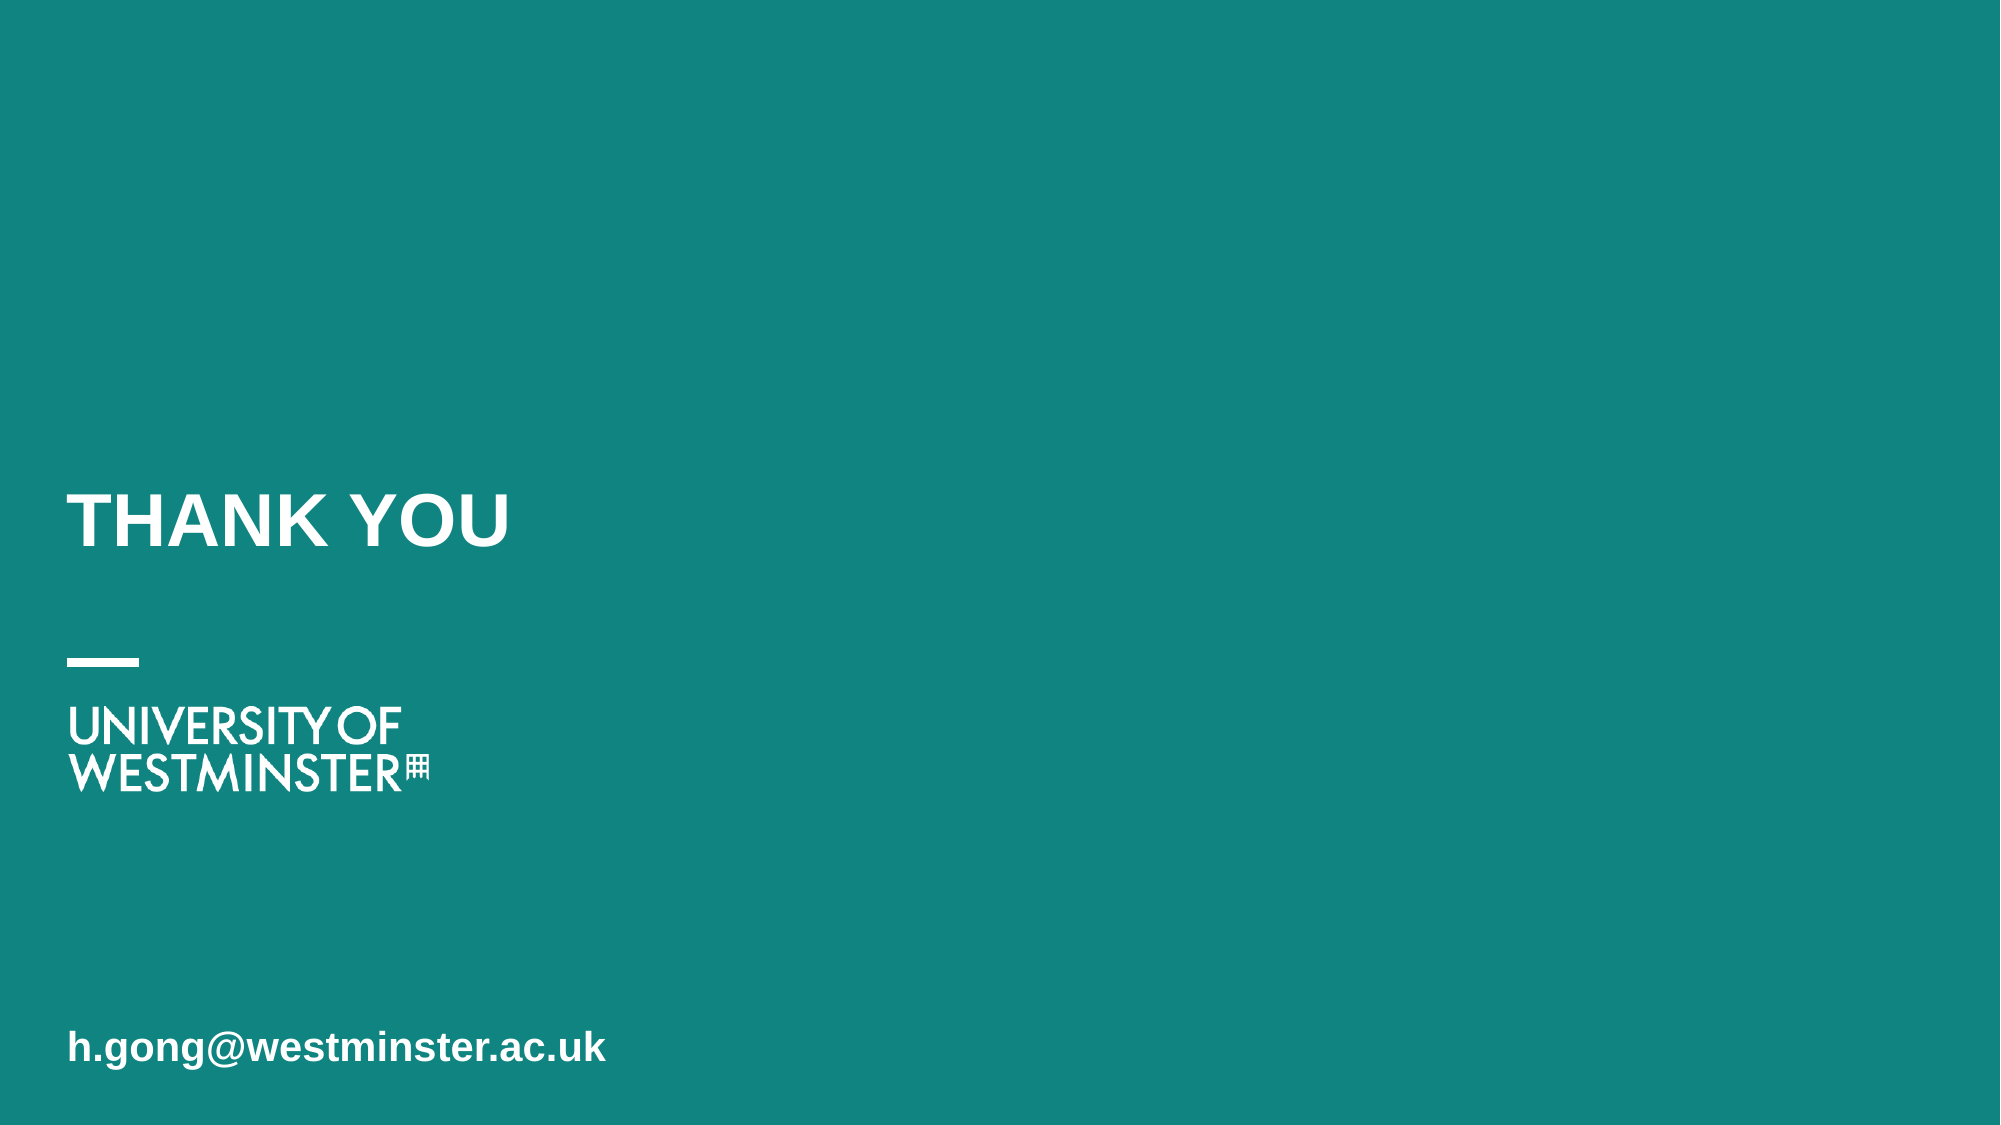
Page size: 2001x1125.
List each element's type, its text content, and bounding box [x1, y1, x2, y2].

picture [68, 706, 429, 792]
list h.gong@westminster.ac.uk [66, 987, 1933, 1071]
list THANK YOU [66, 470, 1933, 563]
